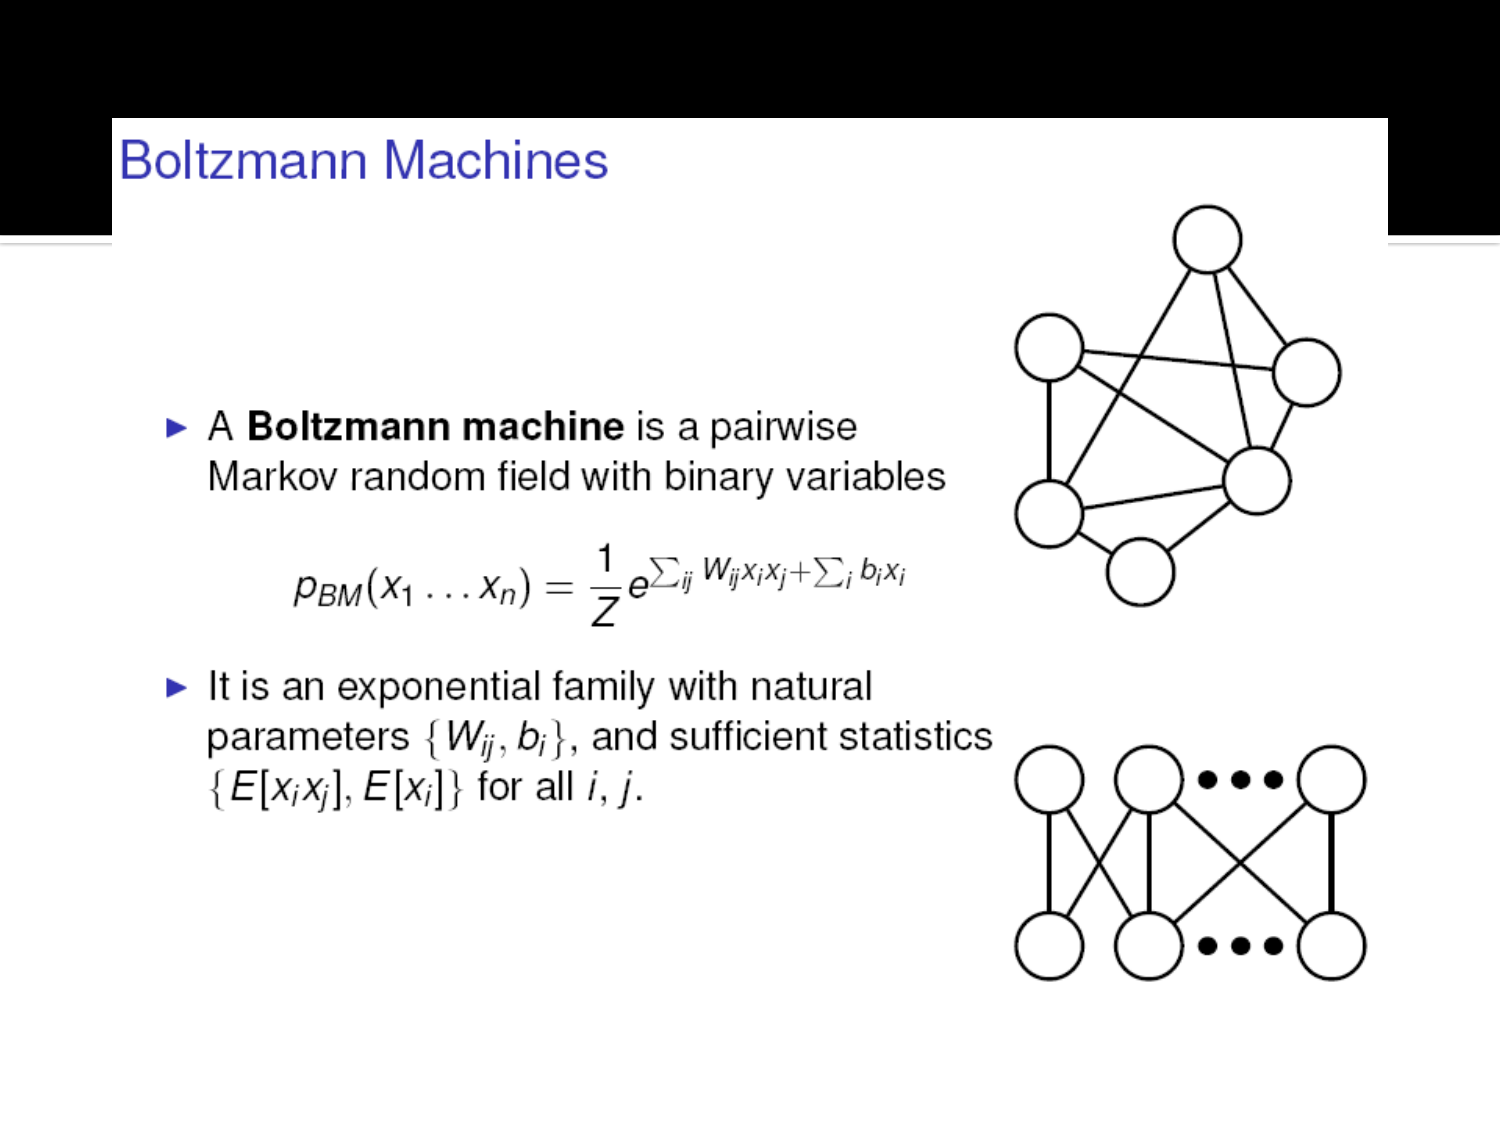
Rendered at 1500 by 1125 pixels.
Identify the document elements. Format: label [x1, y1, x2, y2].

picture [112, 118, 1388, 1007]
